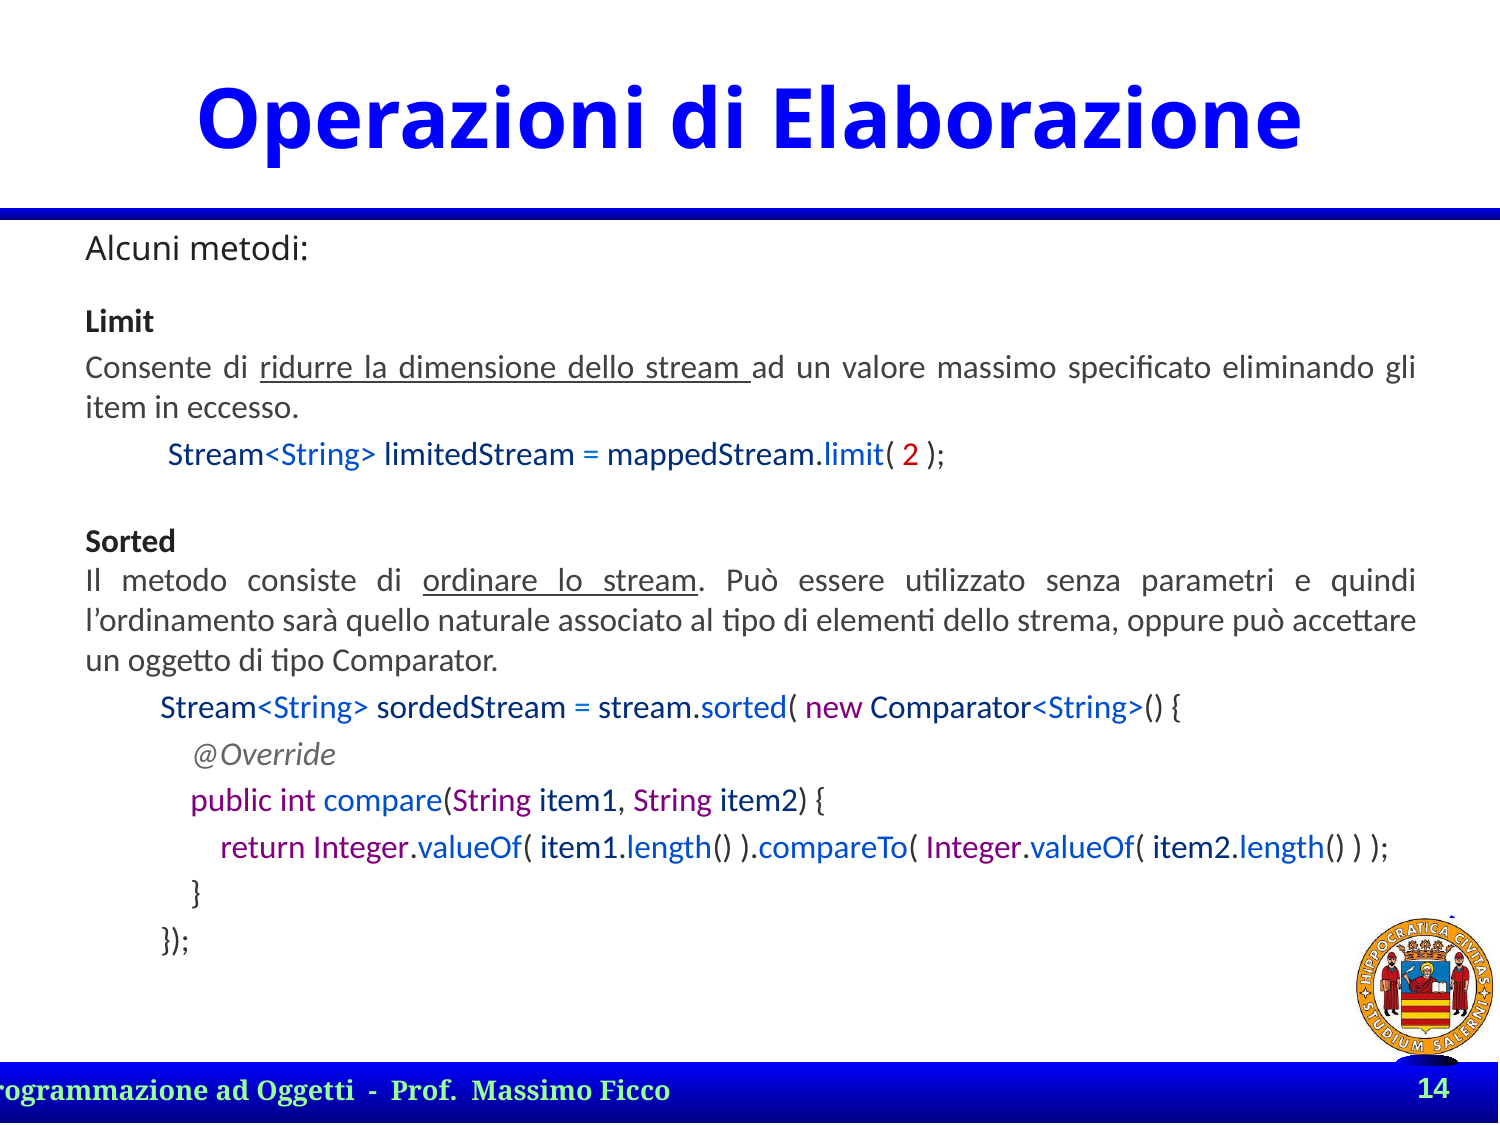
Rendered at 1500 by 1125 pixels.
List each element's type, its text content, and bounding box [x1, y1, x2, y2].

picture [1356, 918, 1493, 1055]
slide_number 14 [1277, 1049, 1466, 1125]
title Operazioni di Elaborazione [0, 21, 1500, 210]
list Alcuni metodi: Limit Consente di ridurre la dimensione dello stream ad un valore massimo specificato eliminando gli item in eccesso. Stream<String> limitedStream = mappedStream.limit( 2 ); Sorted Il metodo consiste di ordinare lo stream. Può essere utilizzato senza parametri e quindi l’ordinamento sarà quello naturale associato al tipo di elementi dello strema, oppure può accettare un oggetto di tipo Comparator. Stream<String> sordedStream = stream.sorted( new Comparator<String>() { @Override public int compare(String item1, String item2) { return Integer.valueOf( item1.length() ).compareTo( Integer.valueOf( item2.length() ) ); } }); [70, 219, 1434, 1021]
